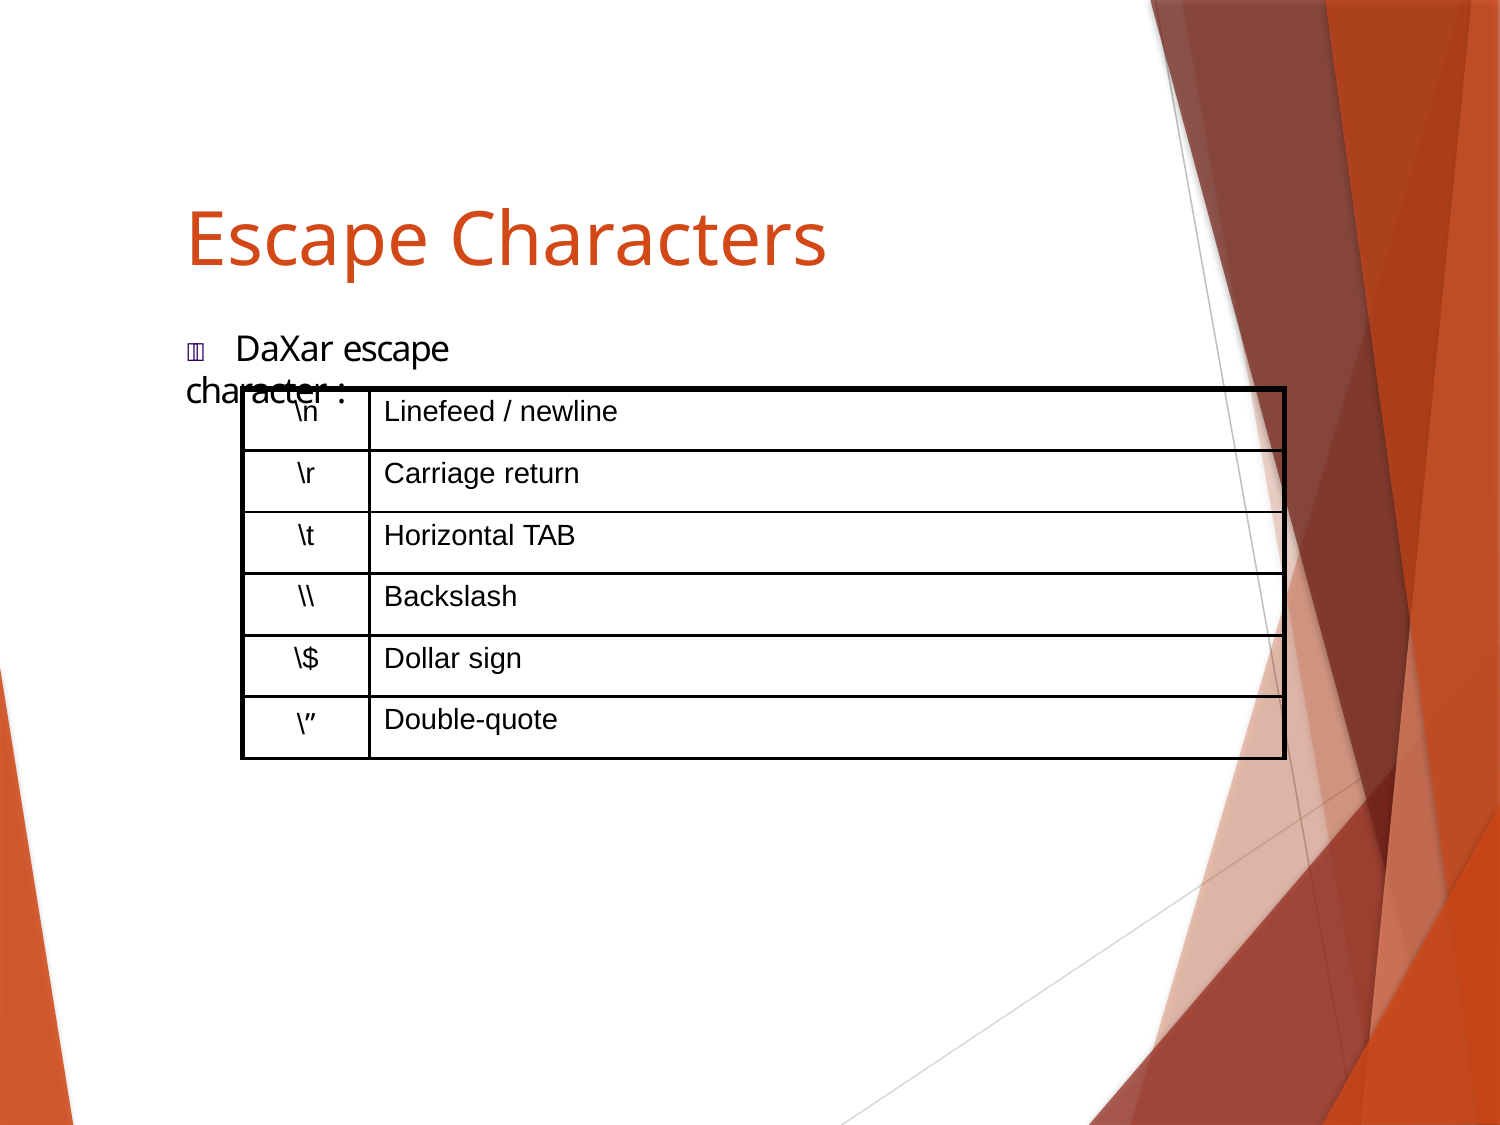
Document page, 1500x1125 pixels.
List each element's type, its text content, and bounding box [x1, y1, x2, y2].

table_cell \” [245, 698, 368, 757]
text_box  DaXar escape character : [183, 323, 597, 411]
table_cell \\ [245, 575, 368, 634]
table_header \n [245, 392, 368, 449]
table_cell Horizontal TAB [371, 513, 1282, 572]
table_cell Double-quote [371, 698, 1282, 757]
title Escape Characters [183, 188, 968, 379]
table_cell \t [245, 513, 368, 572]
table_cell Backslash [371, 575, 1282, 634]
table_cell Carriage return [371, 452, 1282, 511]
table_cell \r [245, 452, 368, 511]
table_header Linefeed / newline [371, 392, 1282, 449]
table_cell \$ [245, 637, 368, 695]
table_cell Dollar sign [371, 637, 1282, 695]
